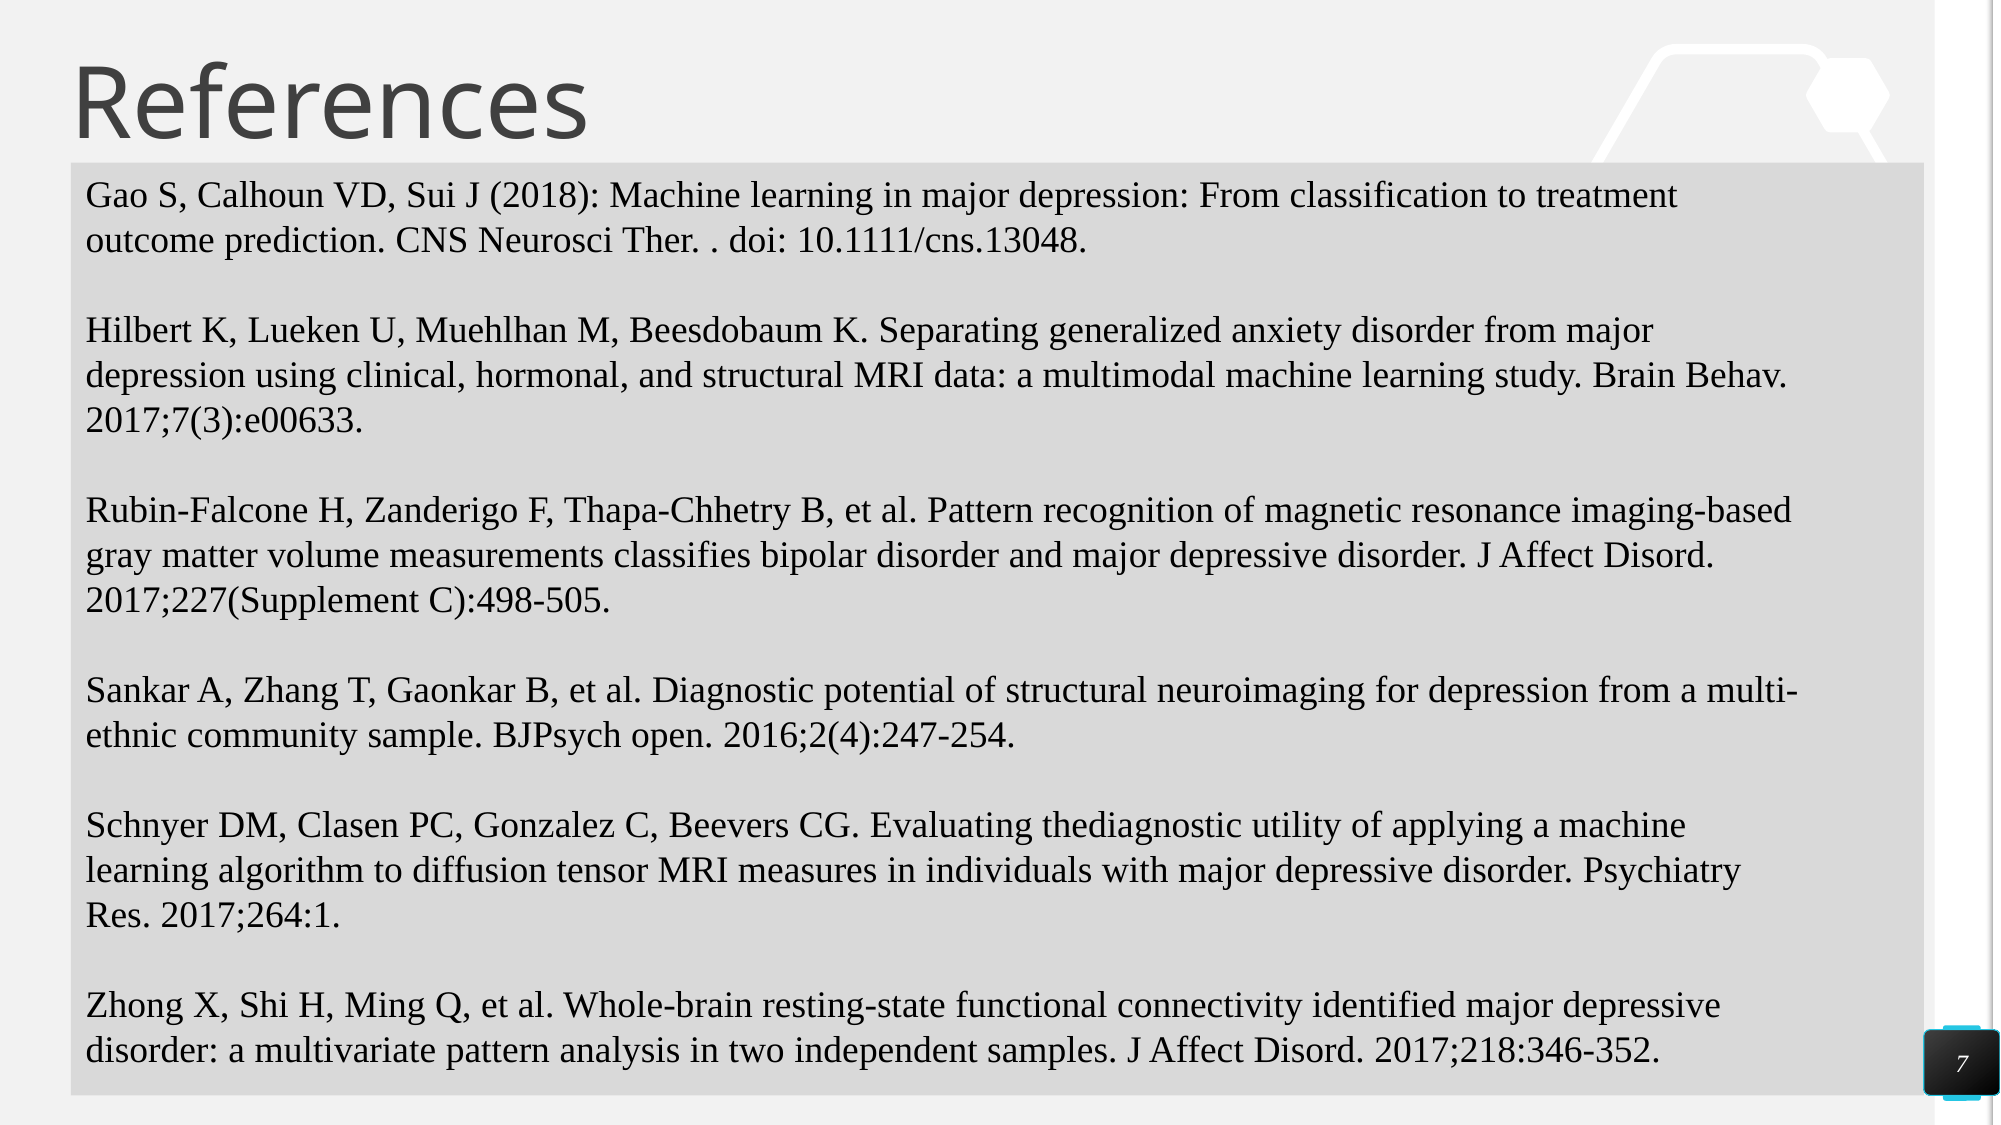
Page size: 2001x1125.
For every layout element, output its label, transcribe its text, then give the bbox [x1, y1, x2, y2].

slide_number 7 [1923, 1029, 2000, 1096]
text_box [70, 161, 1925, 1096]
title References [70, 70, 1930, 142]
text_box Gao S, Calhoun VD, Sui J (2018): Machine learning in major depression: From classification to treatment outcome prediction. CNS Neurosci Ther. . doi: 10.1111/cns.13048. Hilbert K, Lueken U, Muehlhan M, Beesdobaum K. Separating generalized anxiety disorder from major depression using clinical, hormonal, and structural MRI data: a multimodal machine learning study. Brain Behav. 2017;7(3):e00633. Rubin‐Falcone H, Zanderigo F, Thapa‐Chhetry B, et al. Pattern recognition of magnetic resonance imaging‐based gray matter volume measurements classifies bipolar disorder and major depressive disorder. J Affect Disord. 2017;227(Supplement C):498‐505. Sankar A, Zhang T, Gaonkar B, et al. Diagnostic potential of structural neuroimaging for depression from a multi‐ethnic community sample. BJPsych open. 2016;2(4):247‐254. Schnyer DM, Clasen PC, Gonzalez C, Beevers CG. Evaluating thediagnostic utility of applying a machine learning algorithm to diffusion tensor MRI measures in individuals with major depressive disorder. Psychiatry Res. 2017;264:1. Zhong X, Shi H, Ming Q, et al. Whole‐brain resting‐state functional connectivity identified major depressive disorder: a multivariate pattern analysis in two independent samples. J Affect Disord. 2017;218:346‐352. [70, 162, 1816, 1125]
